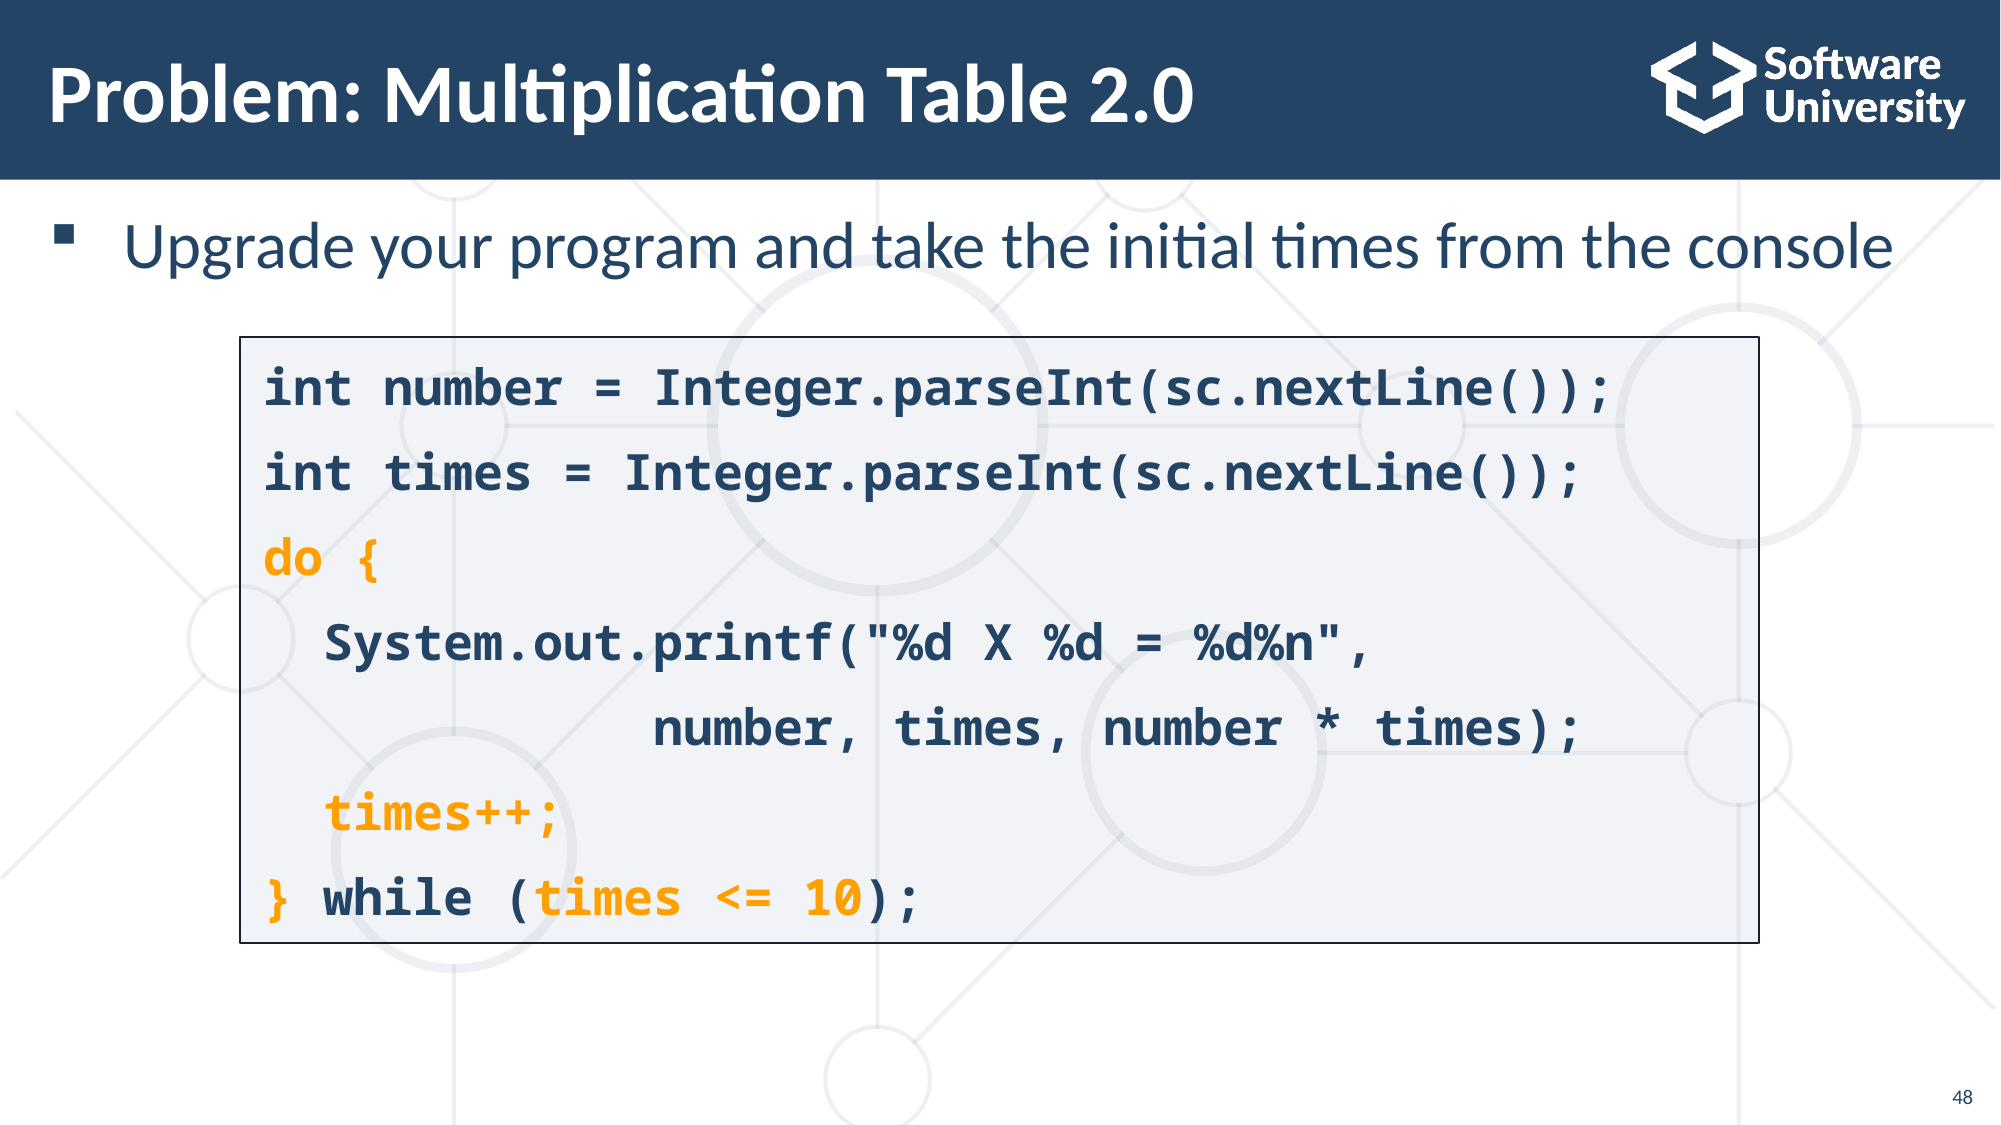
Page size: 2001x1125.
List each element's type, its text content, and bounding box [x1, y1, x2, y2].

picture [1651, 41, 1966, 134]
title Problem: Multiplication Table 2.0 [31, 16, 1625, 162]
text_box int number = Integer.parseInt(sc.nextLine()); int times = Integer.parseInt(sc.nextLine()); do { System.out.printf("%d X %d = %d%n", number, times, number * times); times++; } while (times <= 10); [240, 337, 1760, 944]
list Upgrade your program and take the initial times from the console [31, 196, 1969, 1109]
slide_number 48 [1927, 1067, 1989, 1117]
